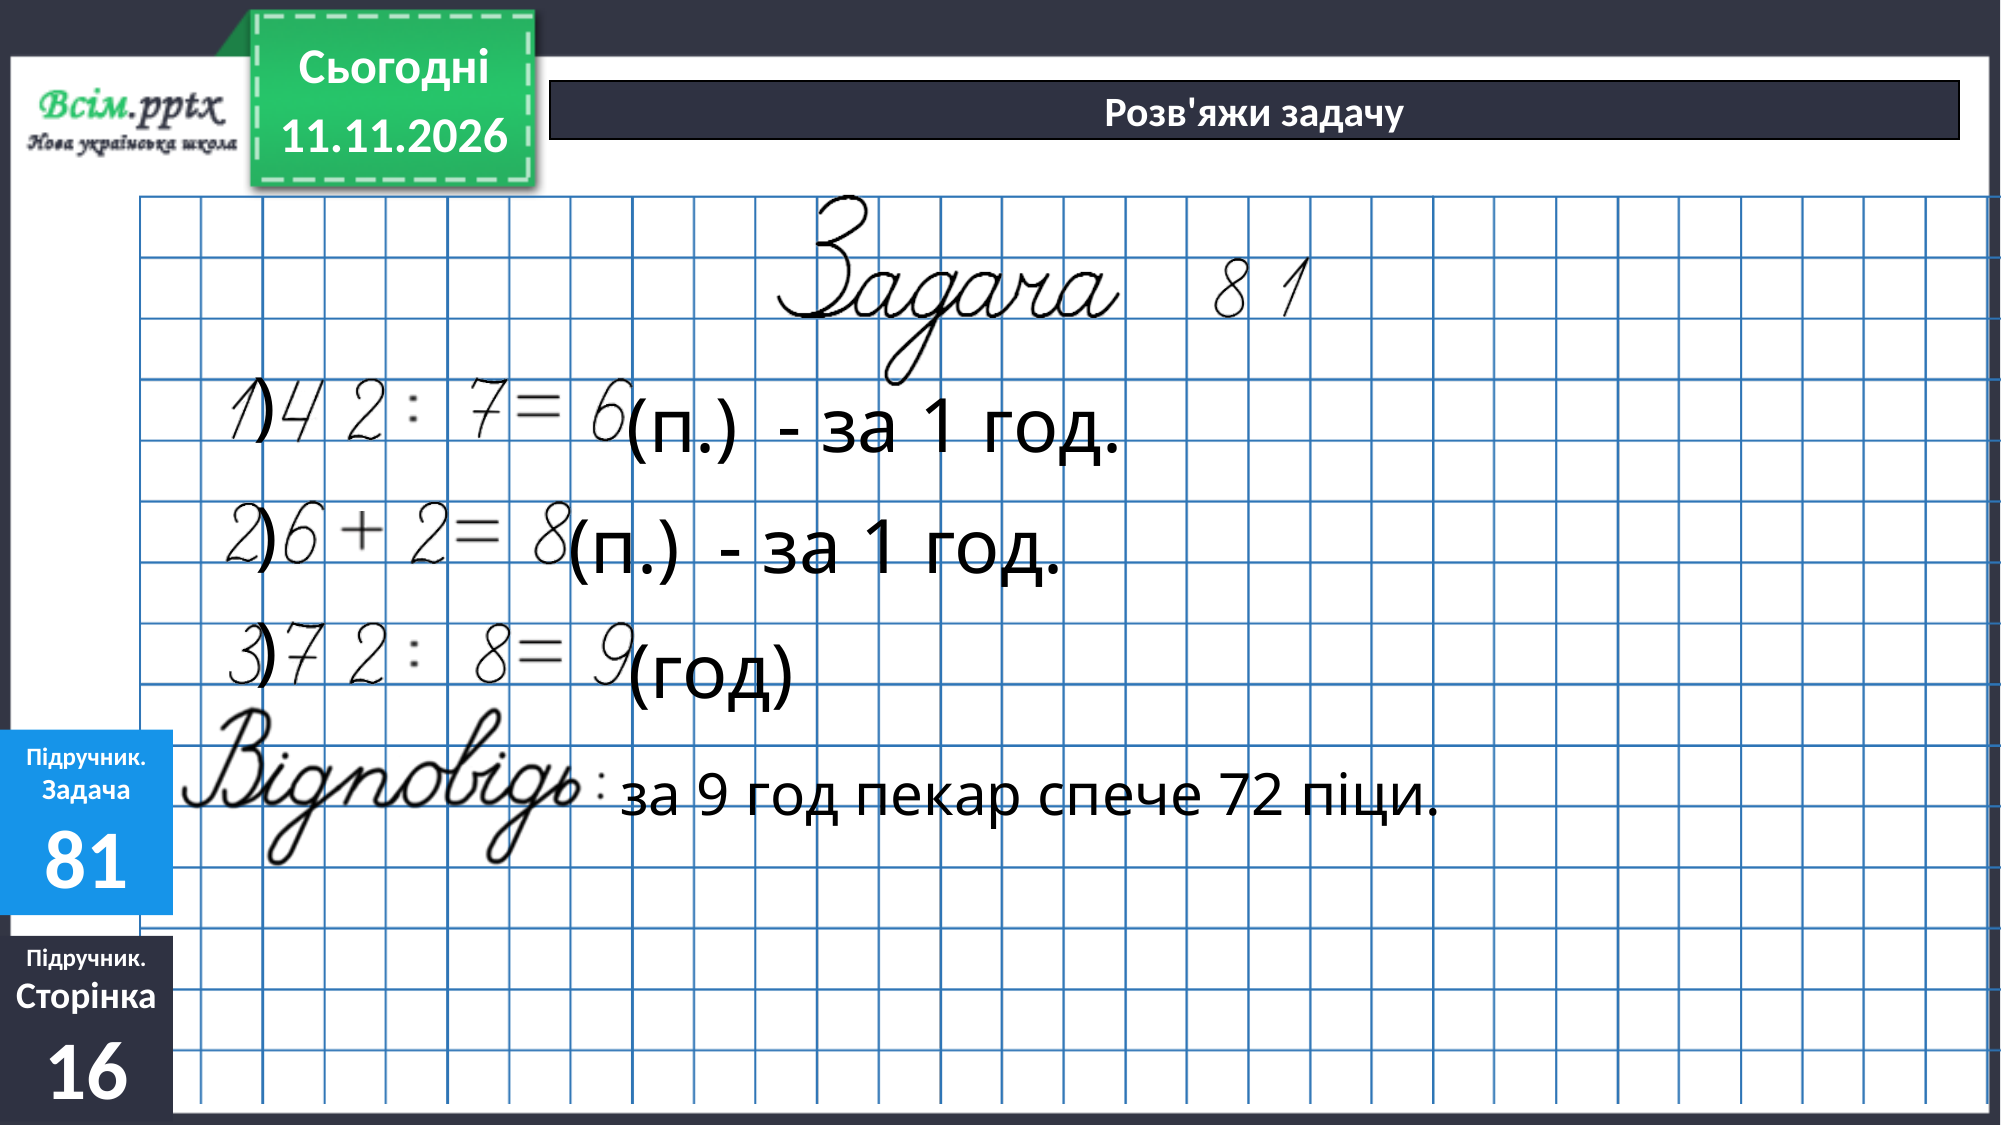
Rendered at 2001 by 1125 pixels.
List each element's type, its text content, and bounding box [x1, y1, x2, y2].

text_box Підручник. Сторінка 16 [0, 935, 174, 1122]
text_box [383, 610, 451, 700]
text_box Підручник. Задача 81 [0, 729, 123, 916]
text_box Розв'яжи задачу [549, 80, 1960, 140]
text_box Сьогодні [284, 26, 535, 101]
text_box 25.01.2022 [263, 101, 524, 164]
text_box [382, 365, 450, 455]
picture [0, 0, 2001, 1125]
